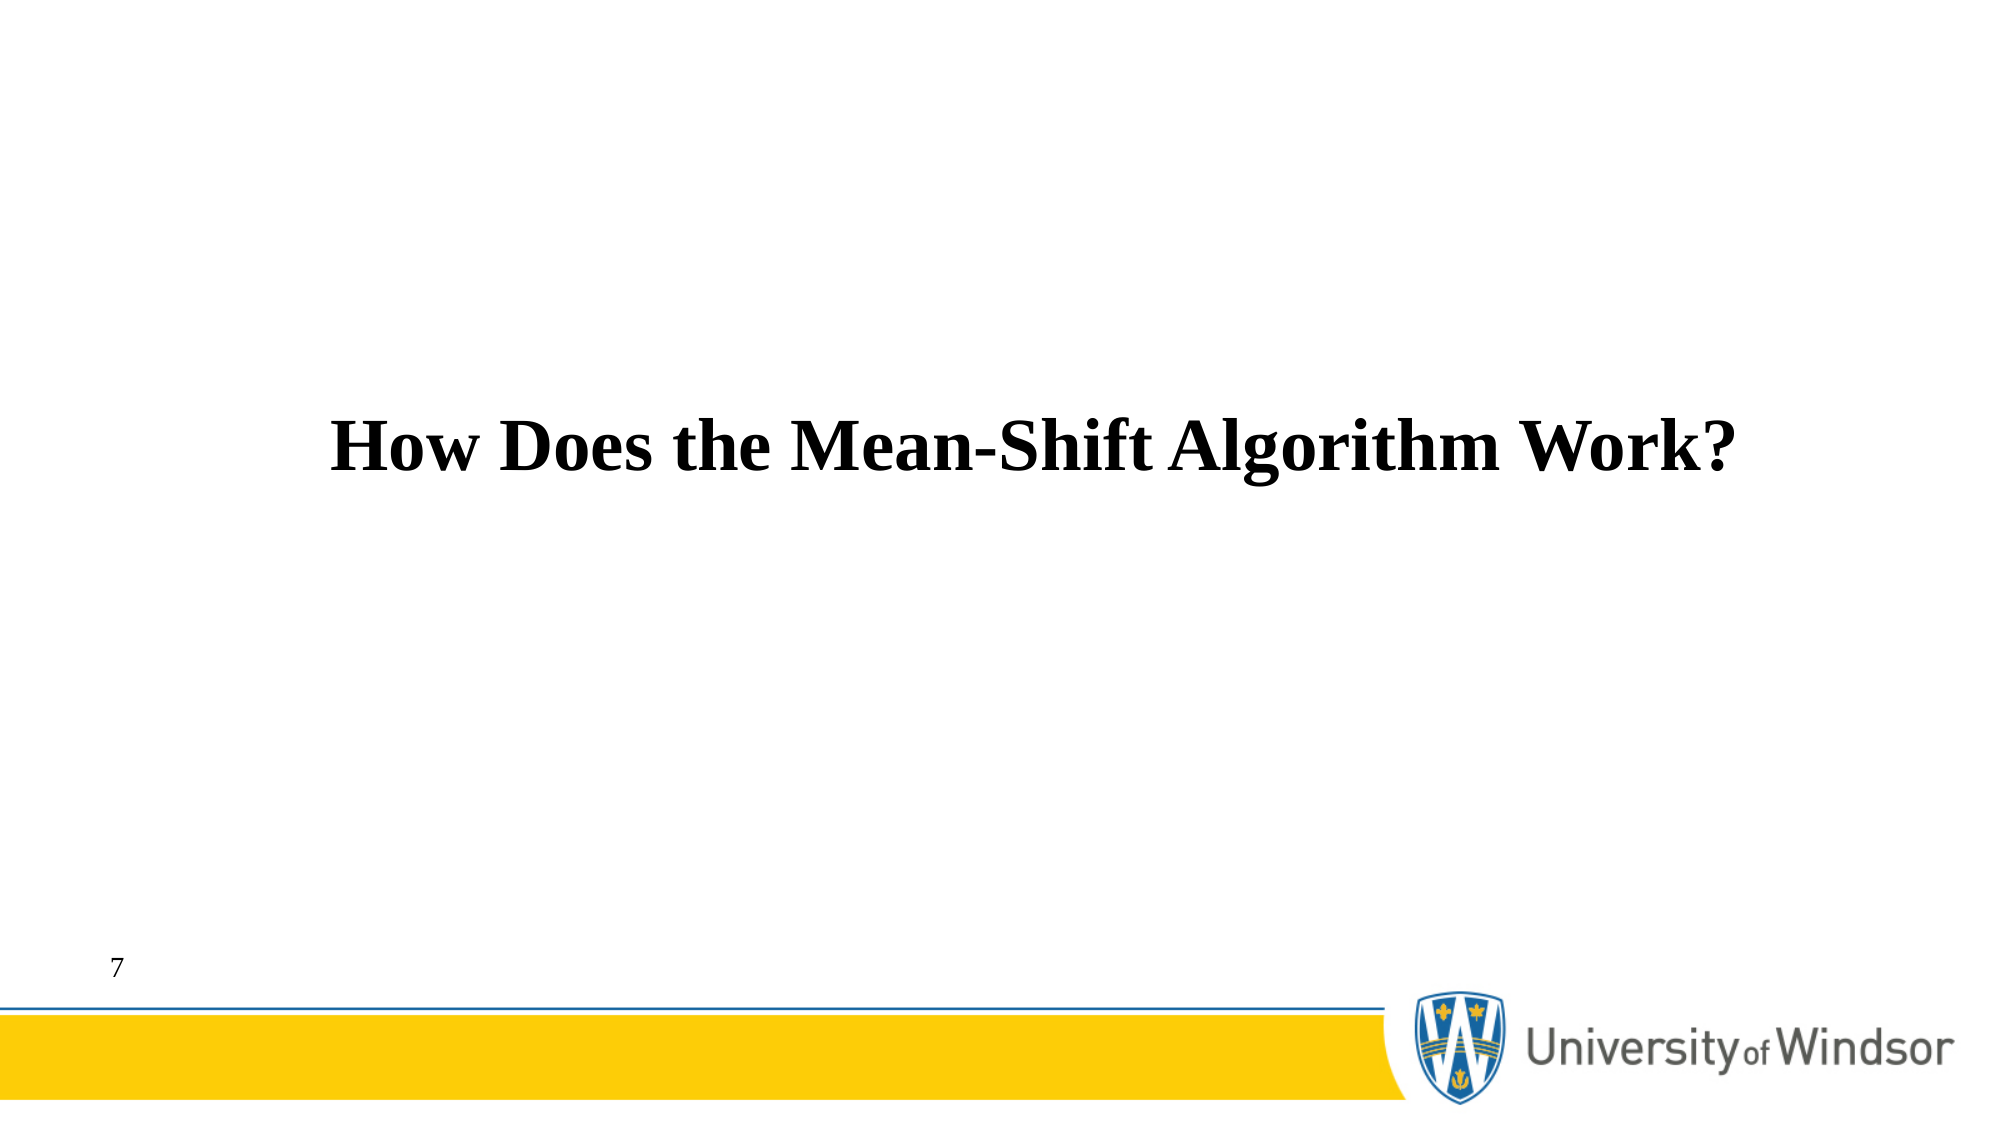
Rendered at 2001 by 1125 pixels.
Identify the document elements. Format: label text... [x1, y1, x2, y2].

slide_number 7 [94, 931, 173, 1000]
picture [0, 974, 2000, 1125]
title How Does the Mean-Shift Algorithm Work? [172, 330, 1898, 563]
